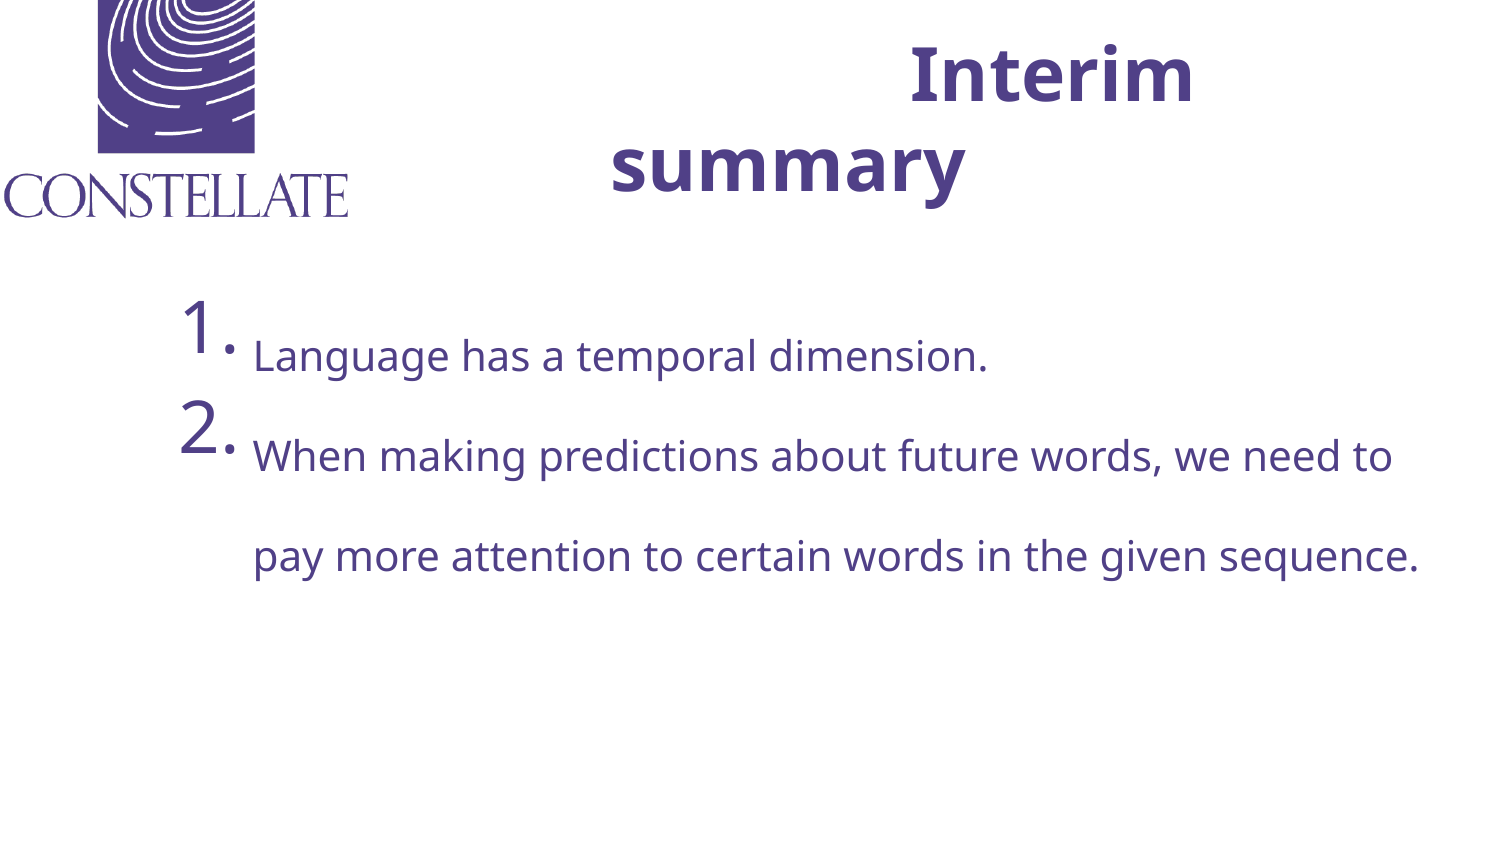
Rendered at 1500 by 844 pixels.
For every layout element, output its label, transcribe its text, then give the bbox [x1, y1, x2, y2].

text_box Interim summary [599, 21, 1460, 213]
picture [0, 0, 352, 222]
text_box Language has a temporal dimension. When making predictions about future words, we need to pay more attention to certain words in the given sequence. [162, 265, 1459, 595]
